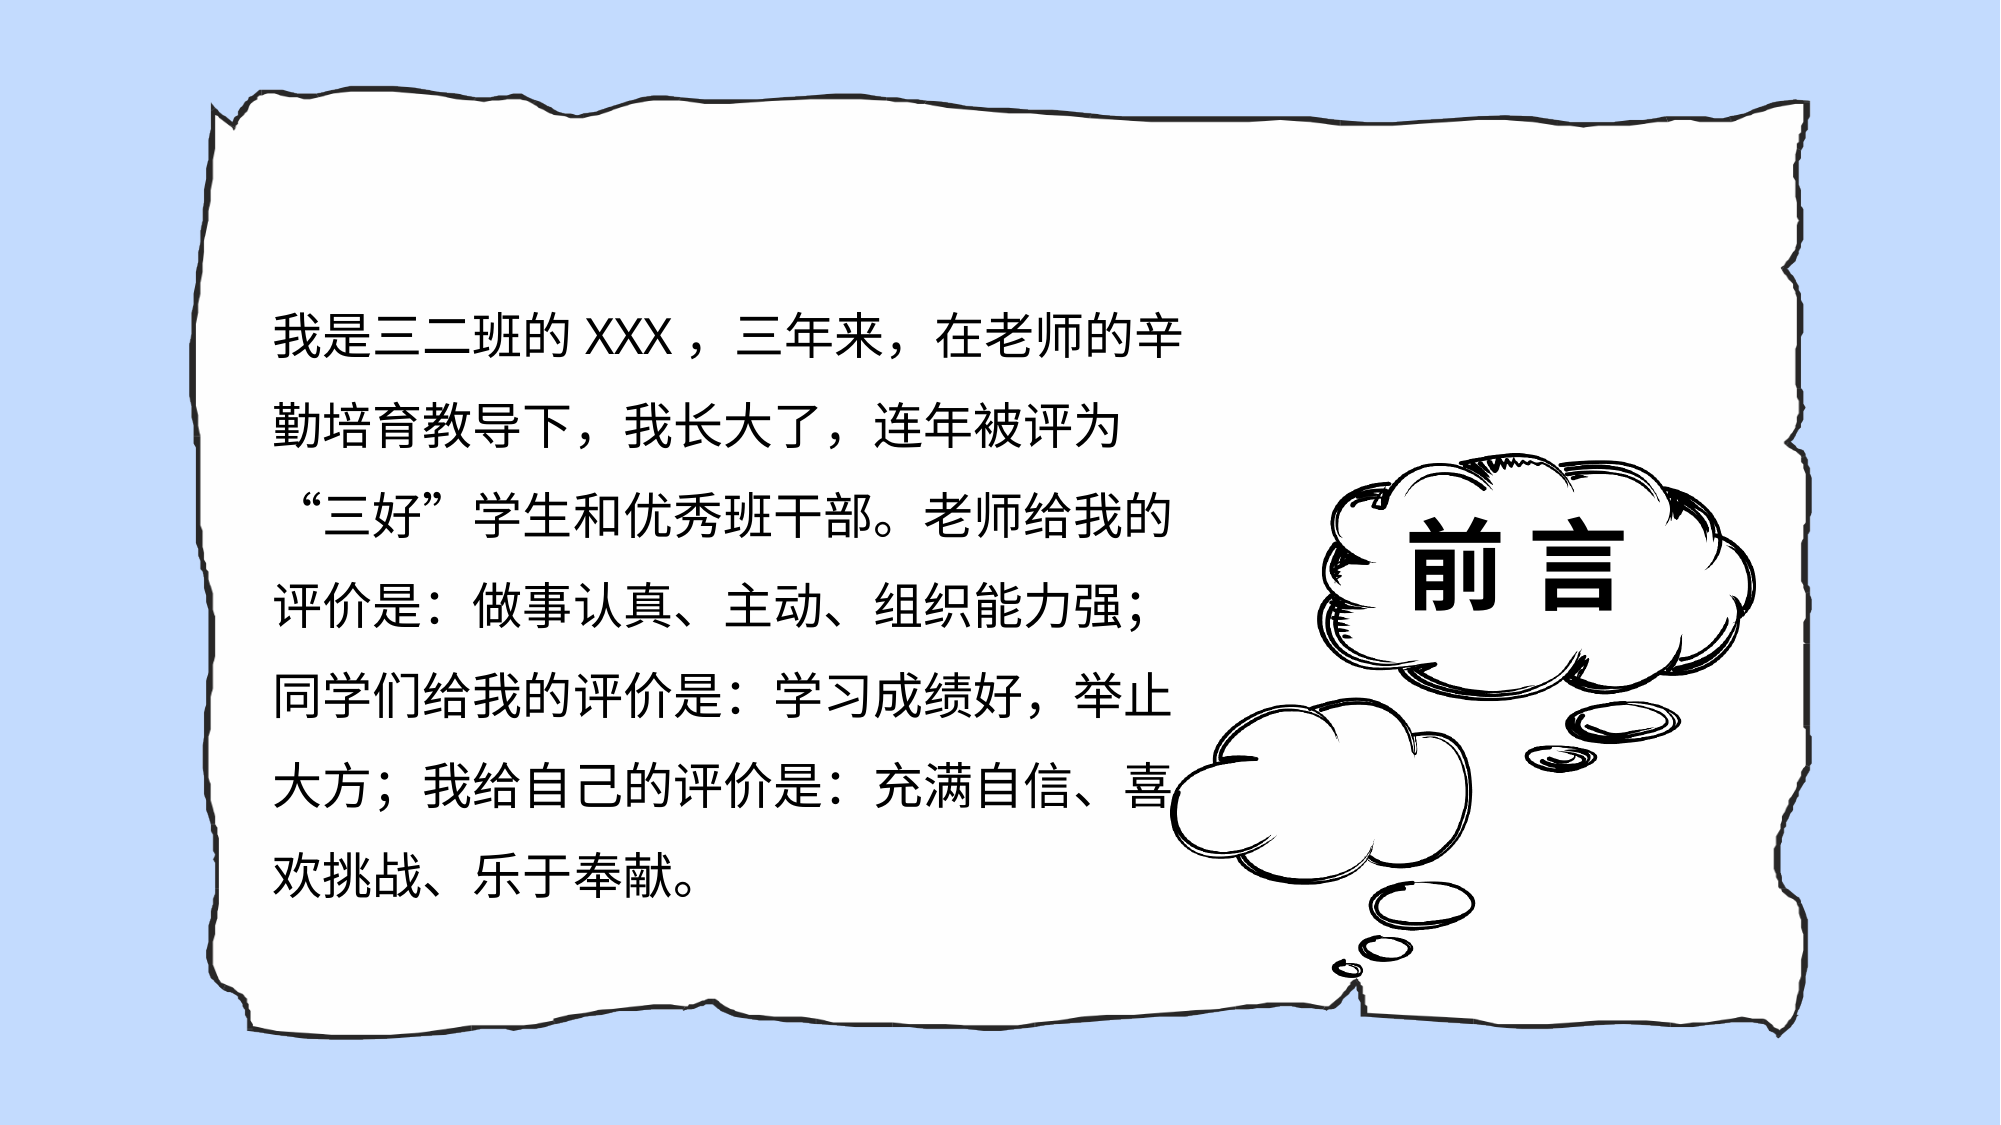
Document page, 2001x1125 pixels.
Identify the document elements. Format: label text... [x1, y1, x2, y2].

text_box 我是三二班的XXX，三年来，在老师的辛勤培育教导下，我长大了，连年被评为“三好”学生和优秀班干部。老师给我的评价是：做事认真、主动、组织能力强；同学们给我的评价是：学习成绩好，举止大方；我给自己的评价是：充满自信、喜欢挑战、乐于奉献。 [258, 266, 522, 912]
picture [190, 0, 1812, 1125]
